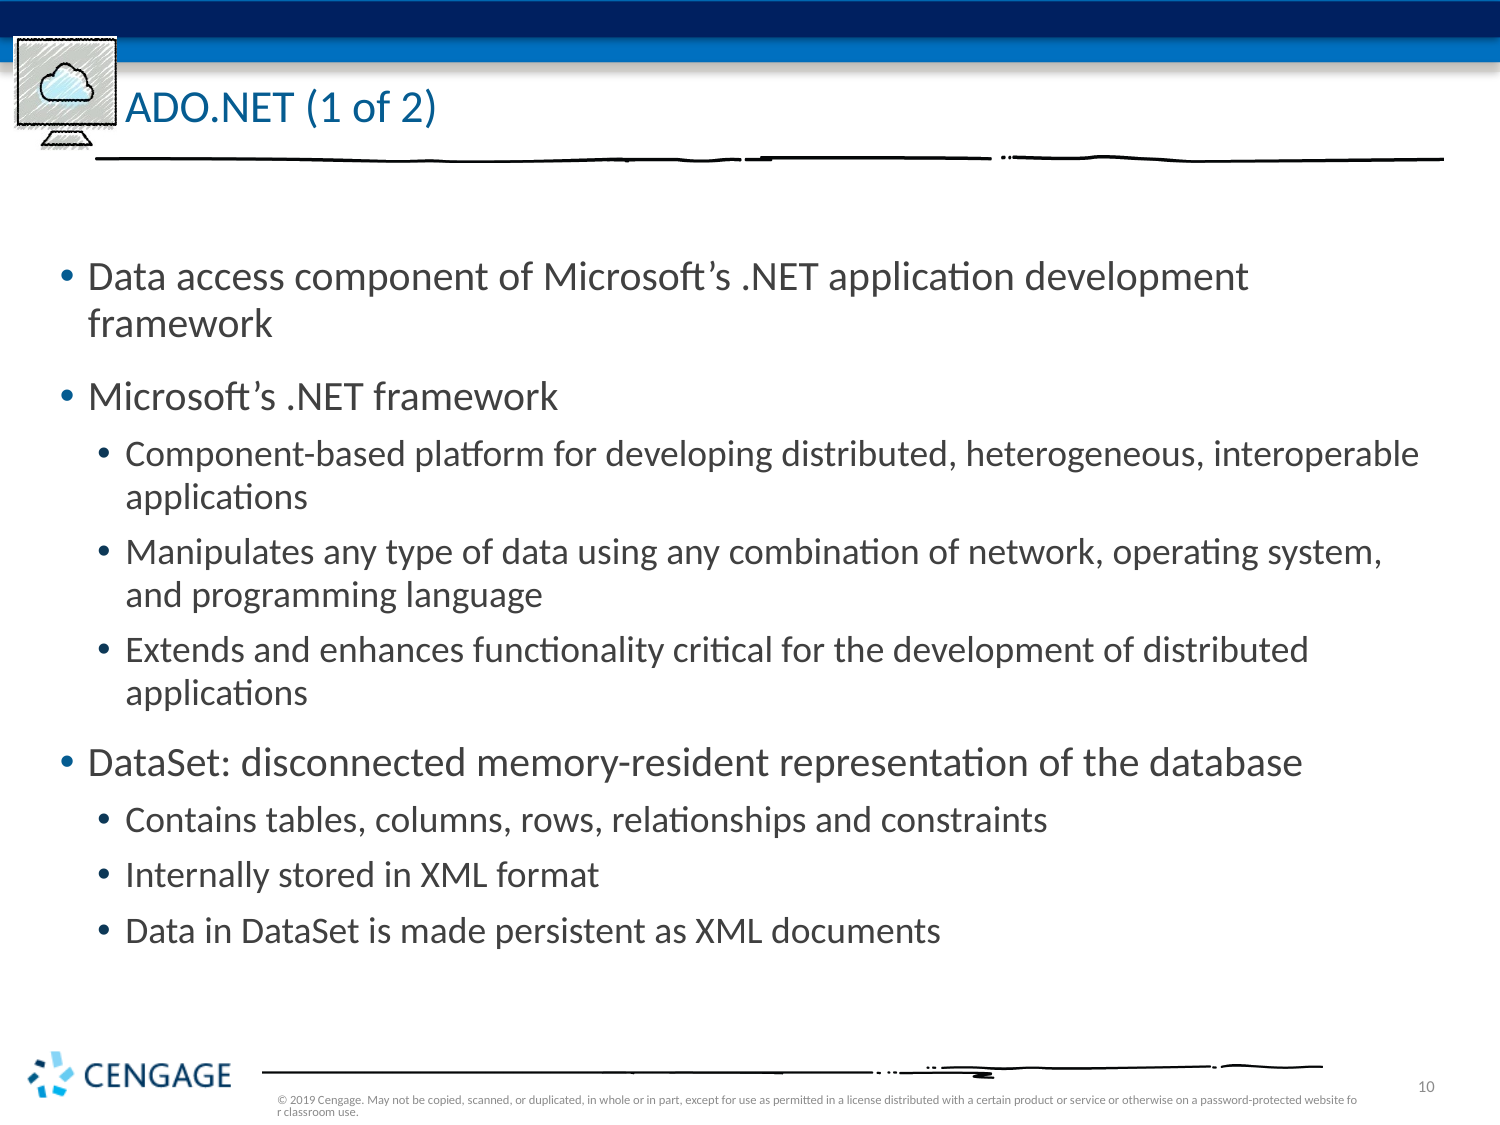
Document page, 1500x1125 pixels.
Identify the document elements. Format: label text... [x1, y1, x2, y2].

picture [13, 36, 117, 151]
picture [95, 155, 1444, 163]
footer © 2019 Cengage. May not be copied, scanned, or duplicated, in whole or in part, except for use as permitted in a license distributed with a certain product or service or otherwise on a password-protected website for classroom use. [262, 1079, 1375, 1120]
picture [262, 1064, 1323, 1079]
list Data access component of Microsoft’s .NET application development framework Microsoft’s .NET framework Component-based platform for developing distributed, heterogeneous, interoperable applications Manipulates any type of data using any combination of network, operating system, and programming language Extends and enhances functionality critical for the development of distributed applications DataSet: disconnected memory-resident representation of the database Contains tables, columns, rows, relationships and constraints Internally stored in XML format Data in DataSet is made persistent as XML documents [59, 252, 1441, 1015]
title ADO.NET (1 of 2) [125, 84, 1442, 133]
picture [7, 1037, 244, 1111]
